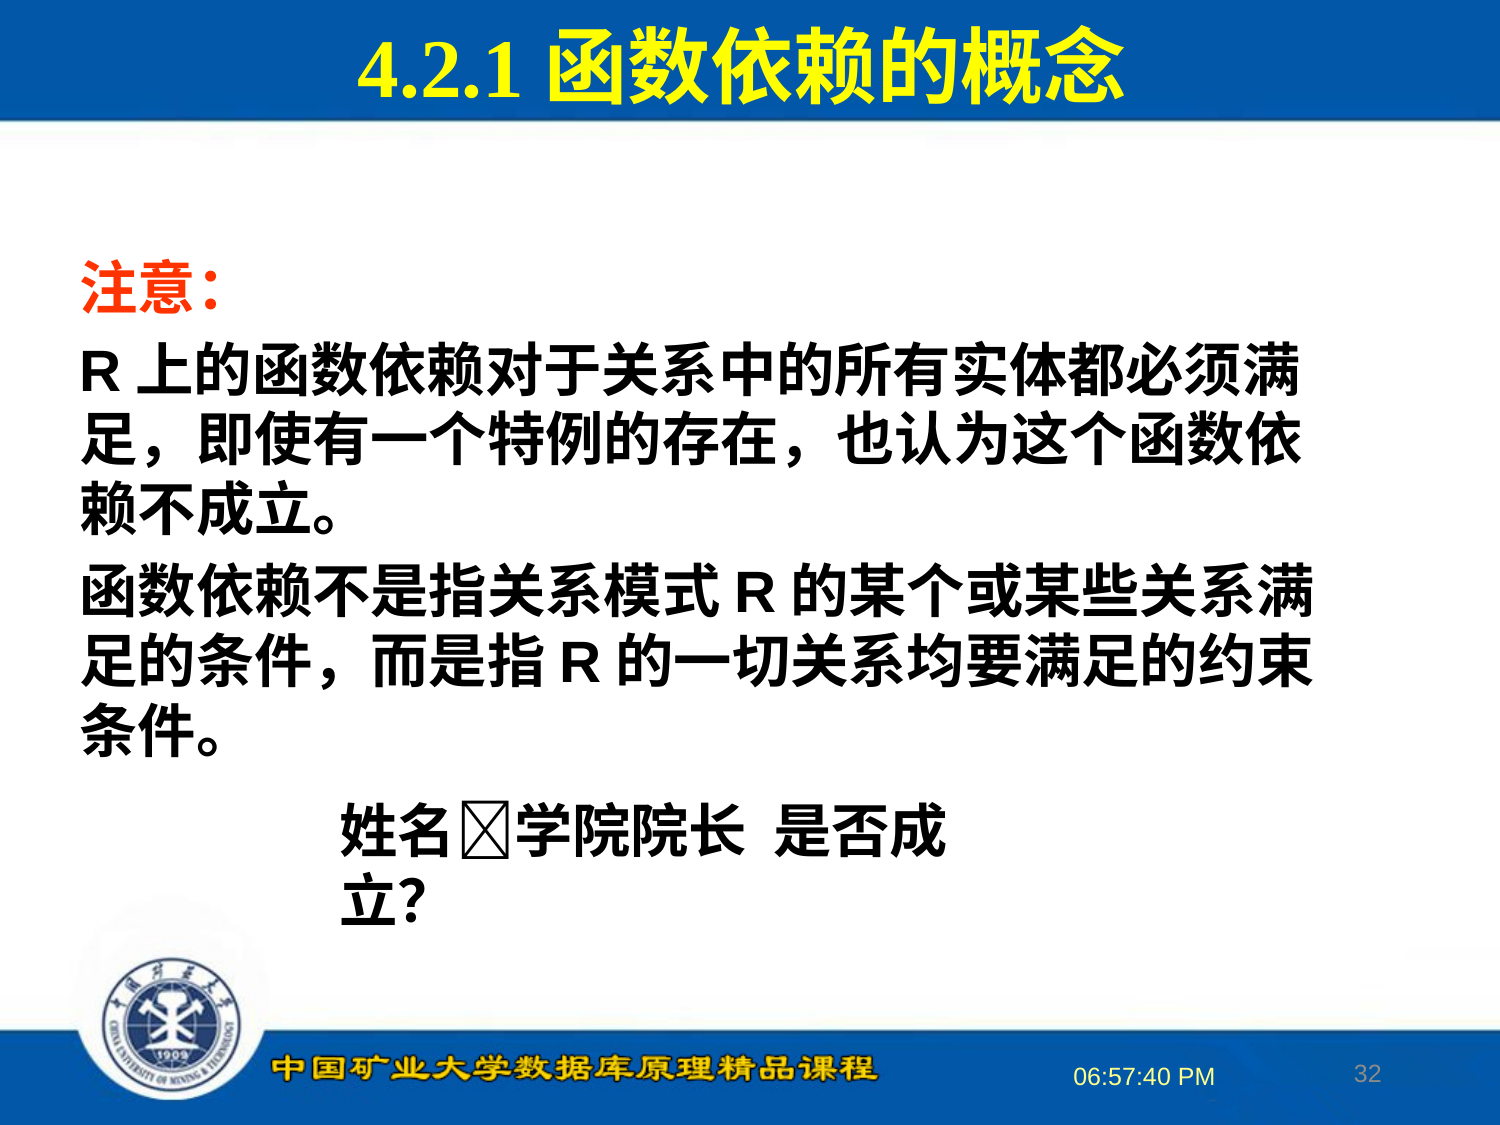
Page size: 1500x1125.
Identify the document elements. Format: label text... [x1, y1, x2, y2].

text_box 4.2.1函数依赖的概念 [342, 17, 1142, 123]
text_box 注意： R上的函数依赖对于关系中的所有实体都必须满足，即使有一个特例的存在，也认为这个函数依赖不成立。 函数依赖不是指关系模式R的某个或某些关系满足的条件，而是指R的一切关系均要满足的约束条件。 [64, 243, 1369, 772]
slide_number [1058, 1045, 1396, 1106]
slide_number 32 [1059, 1042, 1397, 1103]
picture [0, 0, 1500, 1125]
text_box 姓名学院院长 是否成立？ [324, 786, 1058, 942]
